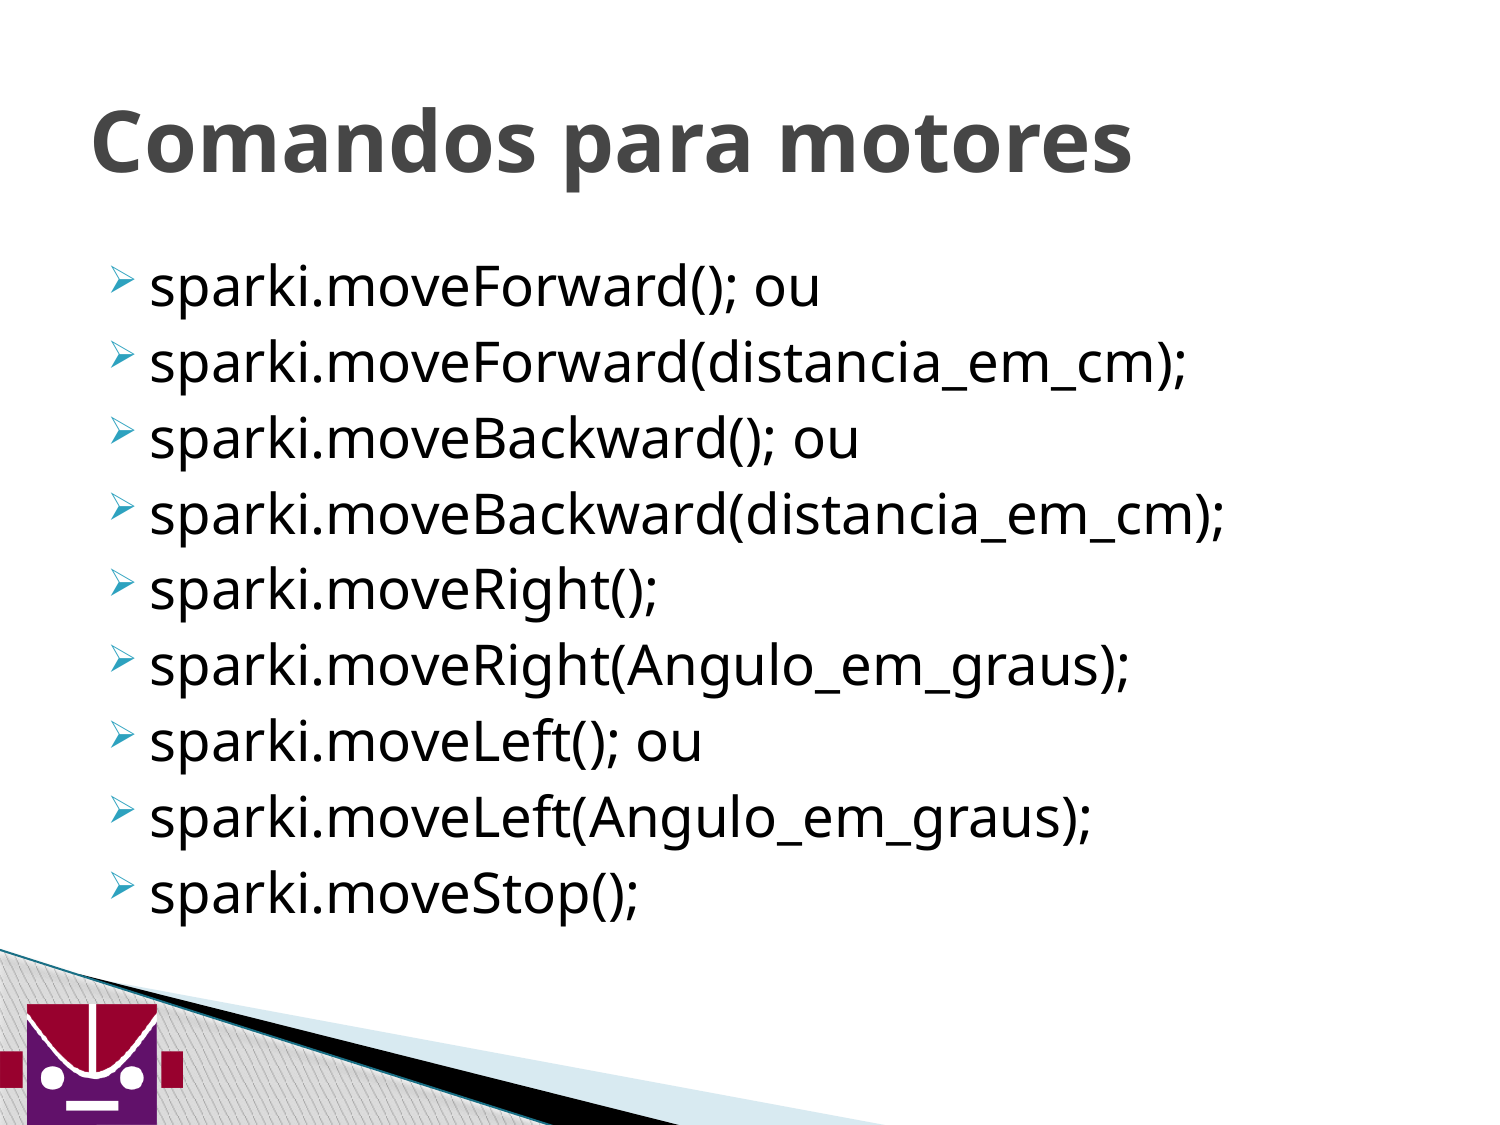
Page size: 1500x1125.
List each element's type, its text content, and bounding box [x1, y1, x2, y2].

picture [0, 1003, 184, 1125]
list sparki.moveForward(); ou sparki.moveForward(distancia_em_cm); sparki.moveBackward(); ou sparki.moveBackward(distancia_em_cm); sparki.moveRight(); sparki.moveRight(Angulo_em_graus); sparki.moveLeft(); ou sparki.moveLeft(Angulo_em_graus); sparki.moveStop(); [75, 243, 1425, 986]
title Comandos para motores [75, 45, 1425, 233]
